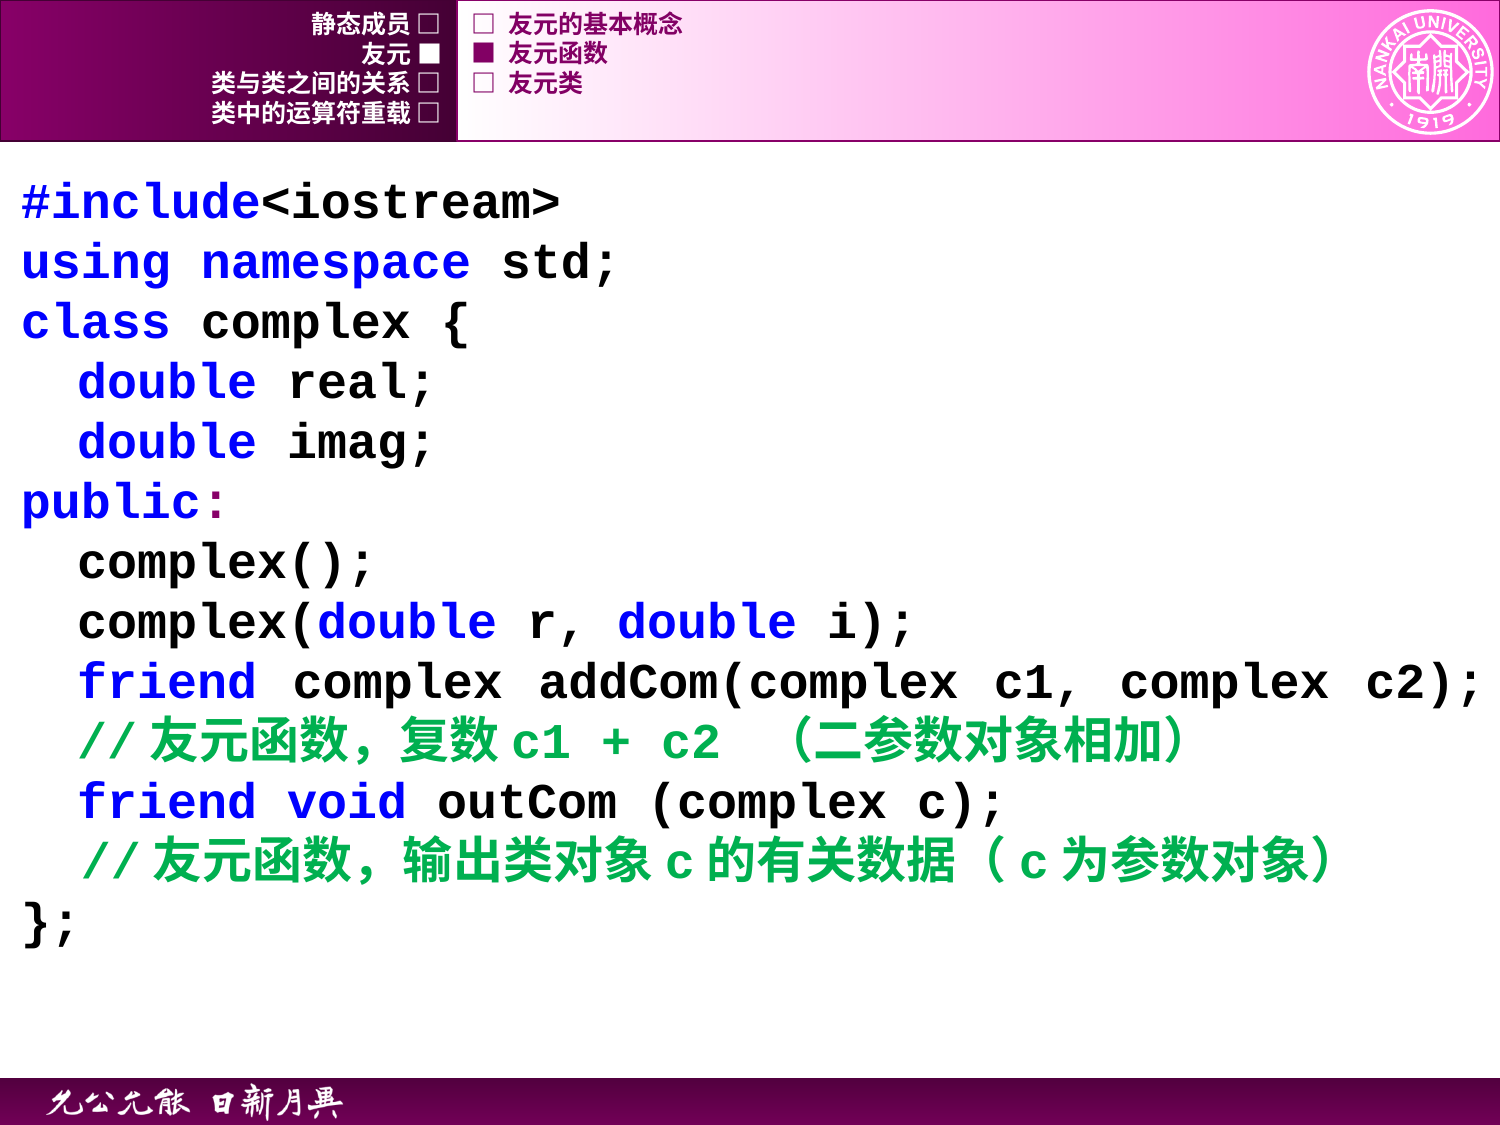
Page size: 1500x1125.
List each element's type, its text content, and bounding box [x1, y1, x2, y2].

list #include<iostream> using namespace std; class complex { double real; double imag; public: complex(); complex(double r, double i); friend complex addCom(complex c1, complex c2); //友元函数，复数c1 + c2 （二参数对象相加） friend void outCom (complex c); //友元函数，输出类对象c的有关数据（c为参数对象） }; [5, 160, 1500, 1055]
text_box 类与类之间的关系 □ [0, 66, 455, 95]
text_box 静态成员 □ [0, 7, 455, 36]
text_box □ 友元类 [455, 66, 1361, 99]
text_box 类中的运算符重载 □ [0, 95, 459, 129]
text_box 友元 ■ [0, 36, 455, 66]
text_box □ 友元的基本概念 [455, 7, 1361, 36]
text_box ■ 友元函数 [455, 36, 1361, 66]
picture [35, 1081, 356, 1122]
